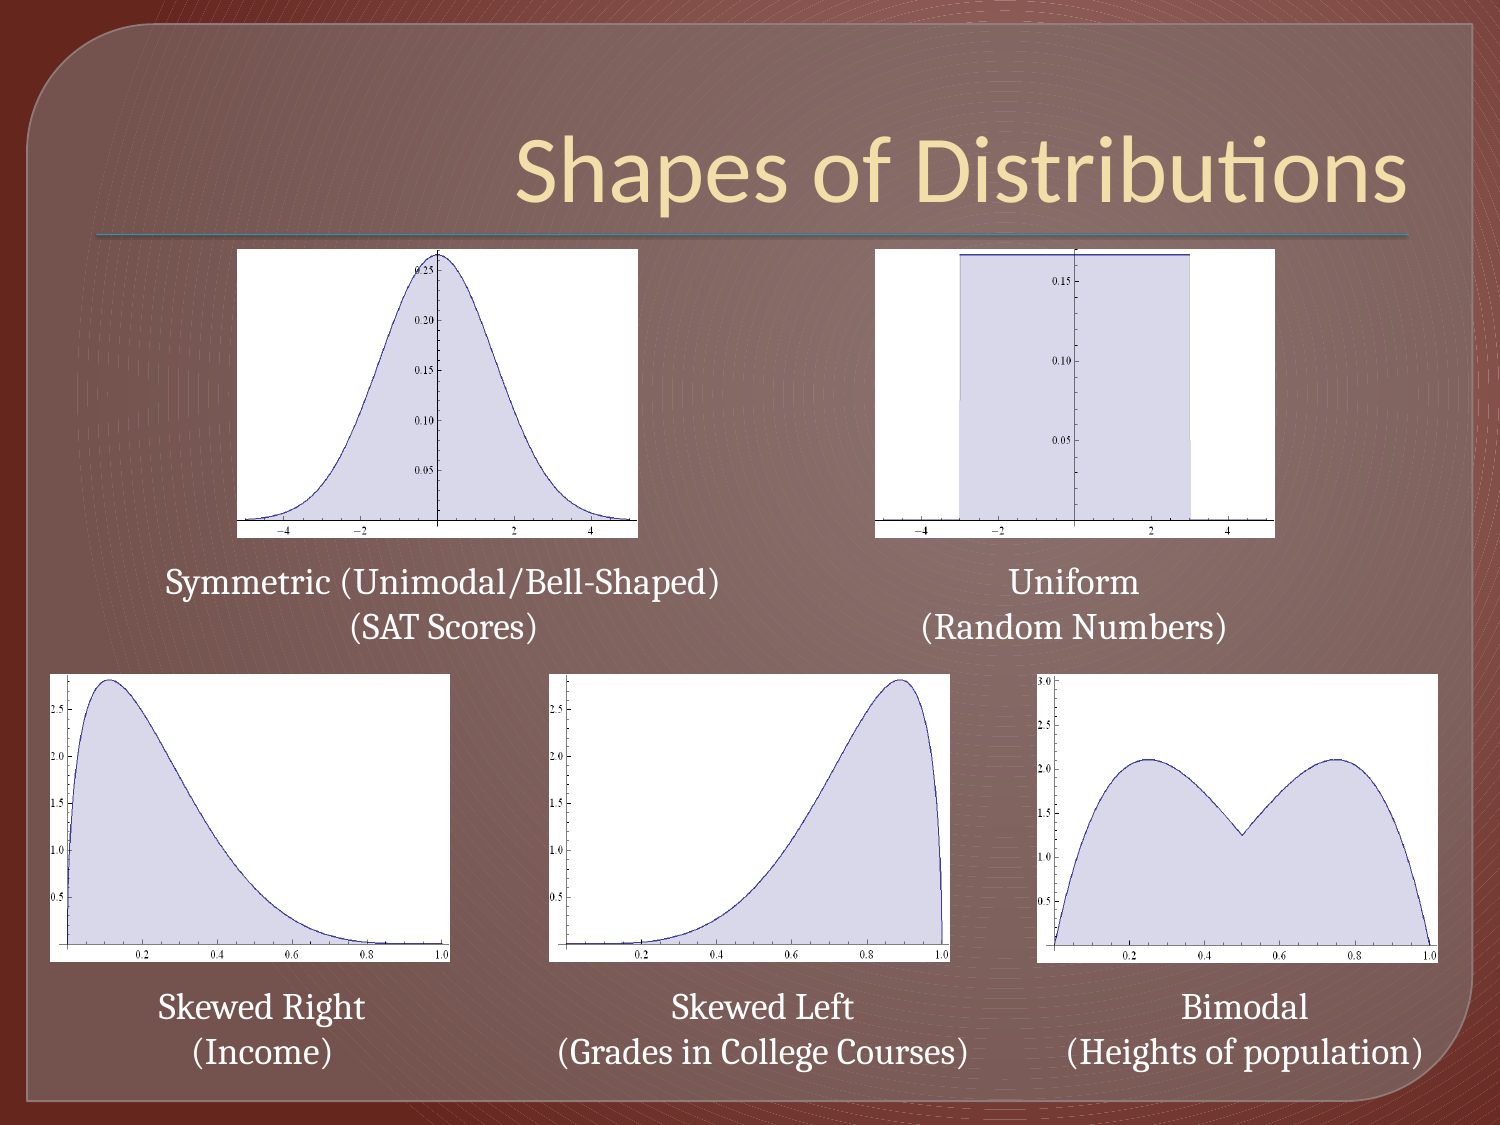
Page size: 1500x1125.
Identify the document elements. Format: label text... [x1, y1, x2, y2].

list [237, 249, 638, 538]
picture [49, 674, 451, 963]
picture [1037, 674, 1438, 963]
text_box Skewed Left (Grades in College Courses) [541, 974, 986, 1080]
text_box Uniform (Random Numbers) [904, 549, 1244, 655]
picture [874, 249, 1276, 538]
picture [549, 674, 951, 963]
title Shapes of Distributions [75, 41, 1425, 230]
text_box Bimodal (Heights of population) [1050, 974, 1440, 1080]
text_box Skewed Right (Income) [143, 974, 381, 1080]
text_box Symmetric (Unimodal/Bell-Shaped) (SAT Scores) [112, 549, 775, 655]
